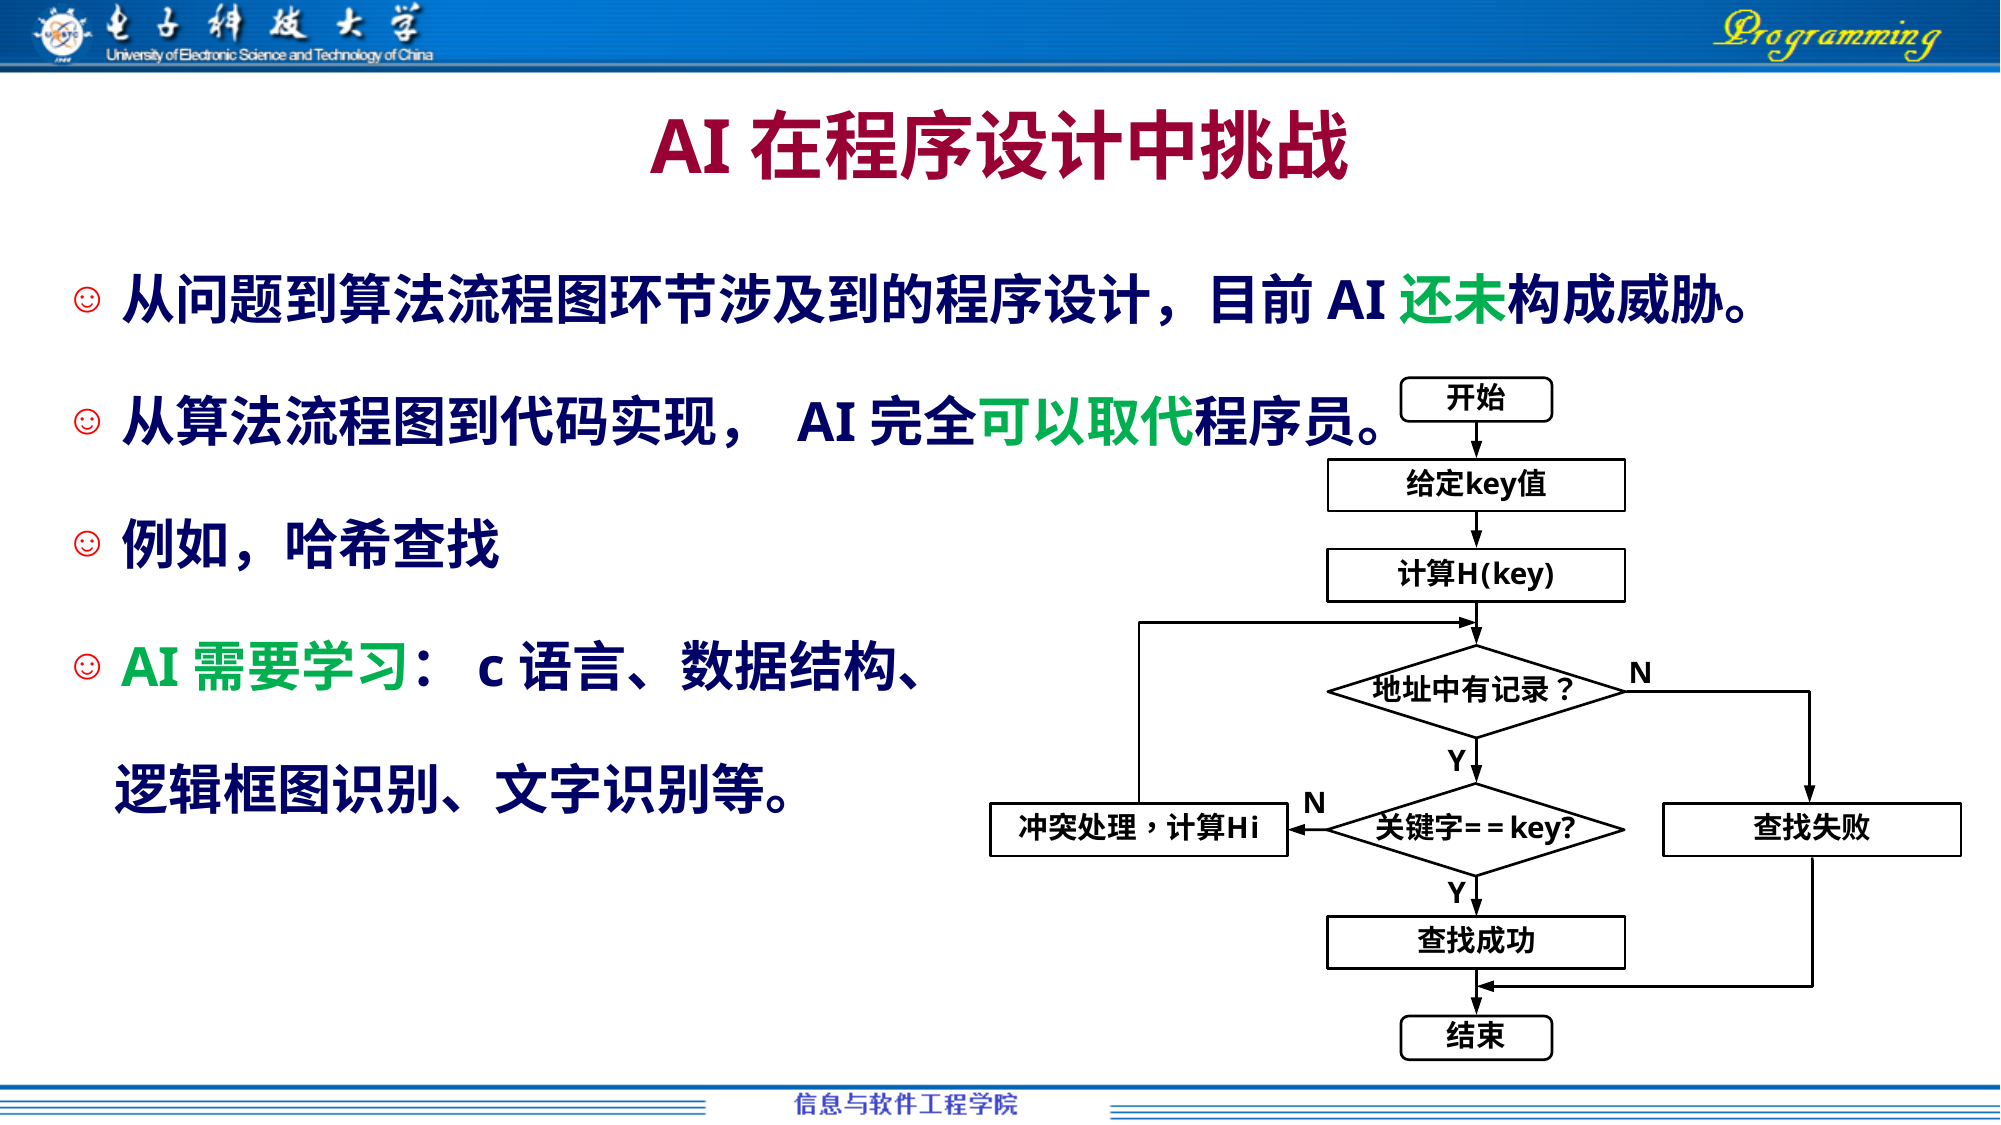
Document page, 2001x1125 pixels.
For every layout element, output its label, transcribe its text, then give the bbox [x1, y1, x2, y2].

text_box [987, 374, 1964, 1063]
picture [0, 0, 2000, 1125]
list 从问题到算法流程图环节涉及到的程序设计，目前AI还未构成威胁。 从算法流程图到代码实现， AI完全可以取代程序员。 例如，哈希查找 AI需要学习：c语言、数据结构、 逻辑框图识别、文字识别等。 [50, 224, 1950, 1075]
title AI在程序设计中挑战 [150, 87, 1850, 200]
